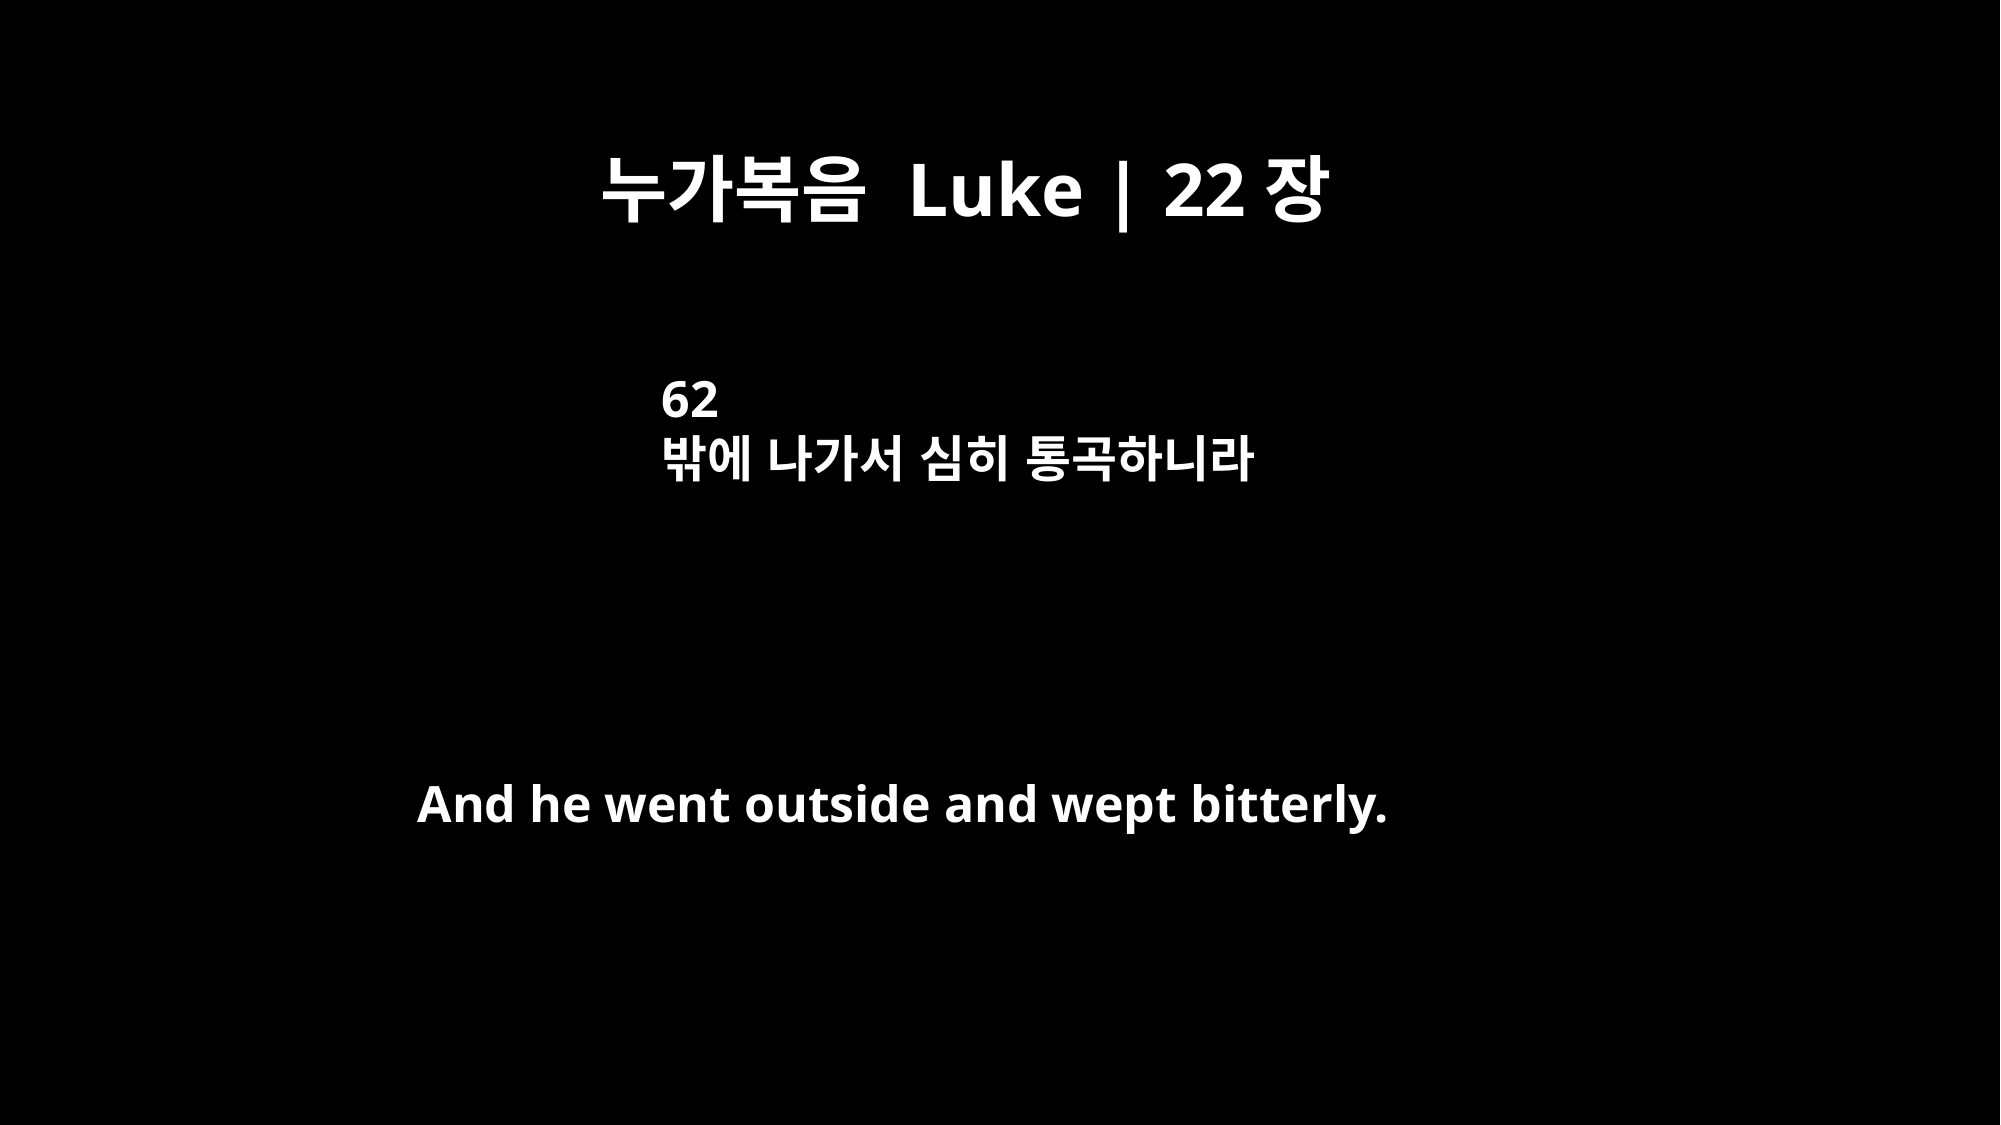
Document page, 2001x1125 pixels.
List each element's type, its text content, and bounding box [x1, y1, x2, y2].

text_box 누가복음 Luke | 22장 [585, 136, 1347, 239]
text_box 62 밖에 나가서 심히 통곡하니라 [646, 359, 1271, 495]
text_box And he went outside and wept bitterly. [402, 764, 1405, 840]
